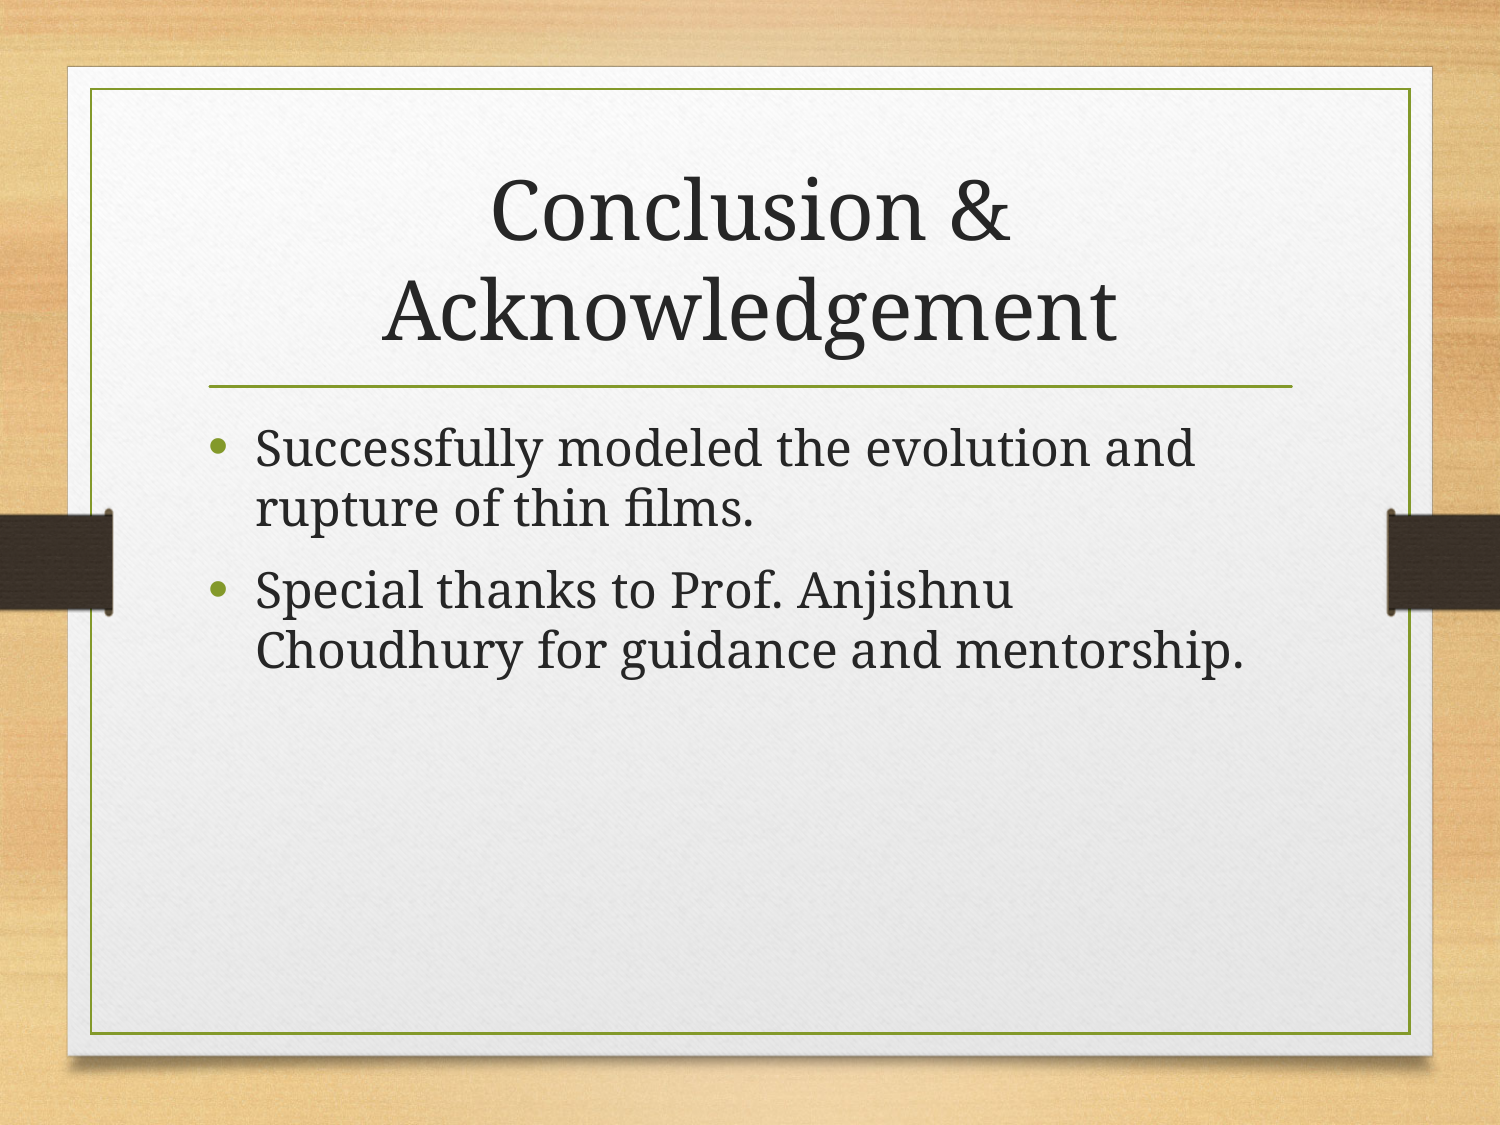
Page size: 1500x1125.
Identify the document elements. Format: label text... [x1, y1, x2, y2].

list Successfully modeled the evolution and rupture of thin films. Special thanks to Prof. Anjishnu Choudhury for guidance and mentorship. [193, 408, 1309, 974]
picture [0, 0, 1500, 1125]
title Conclusion & Acknowledgement [193, 150, 1309, 365]
